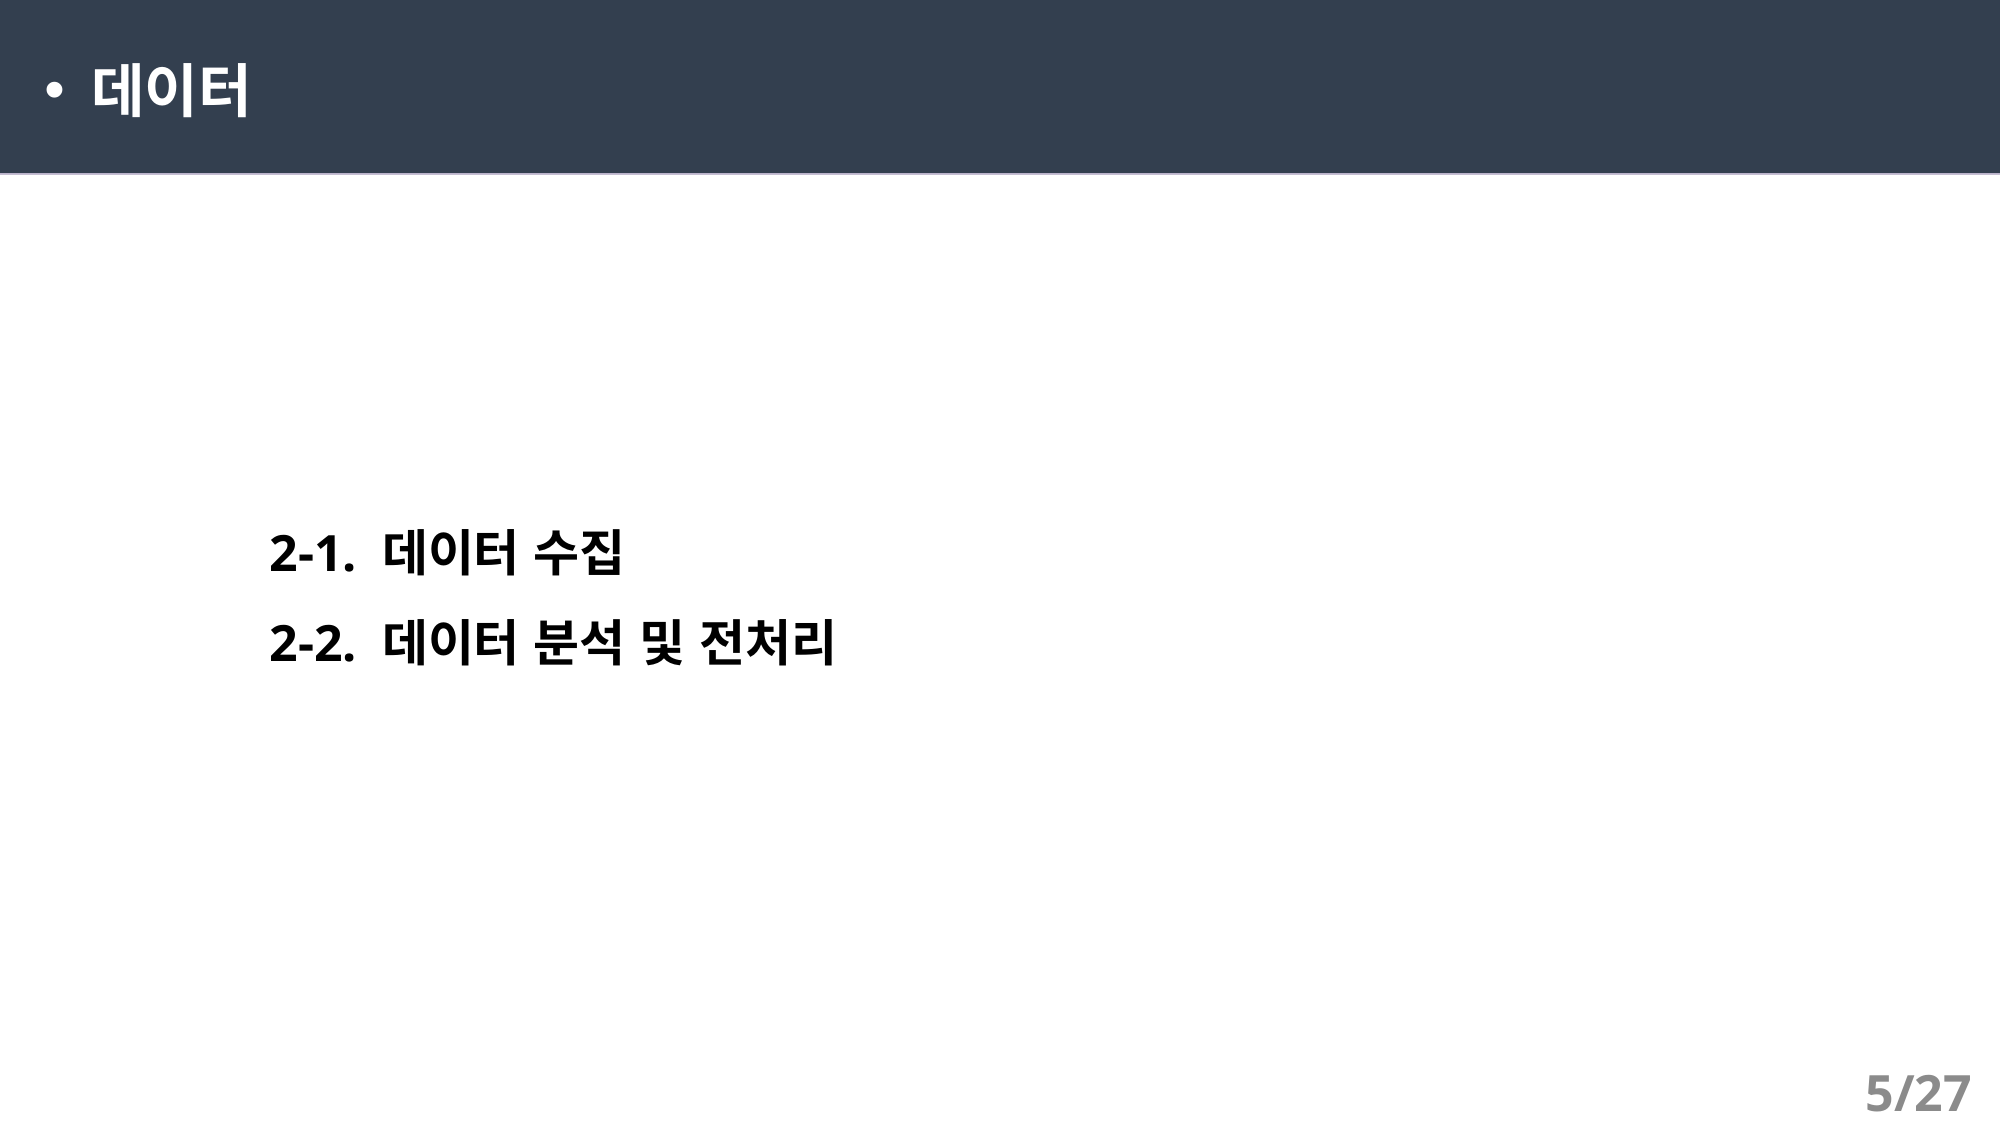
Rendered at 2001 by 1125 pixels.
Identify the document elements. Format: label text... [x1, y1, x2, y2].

slide_number 5/27 [1537, 1065, 1987, 1125]
text_box 데이터 [29, 47, 346, 132]
text_box [0, 0, 2000, 174]
text_box 2-1. 데이터 수집 2-2. 데이터 분석 및 전처리 [104, 187, 1896, 1066]
